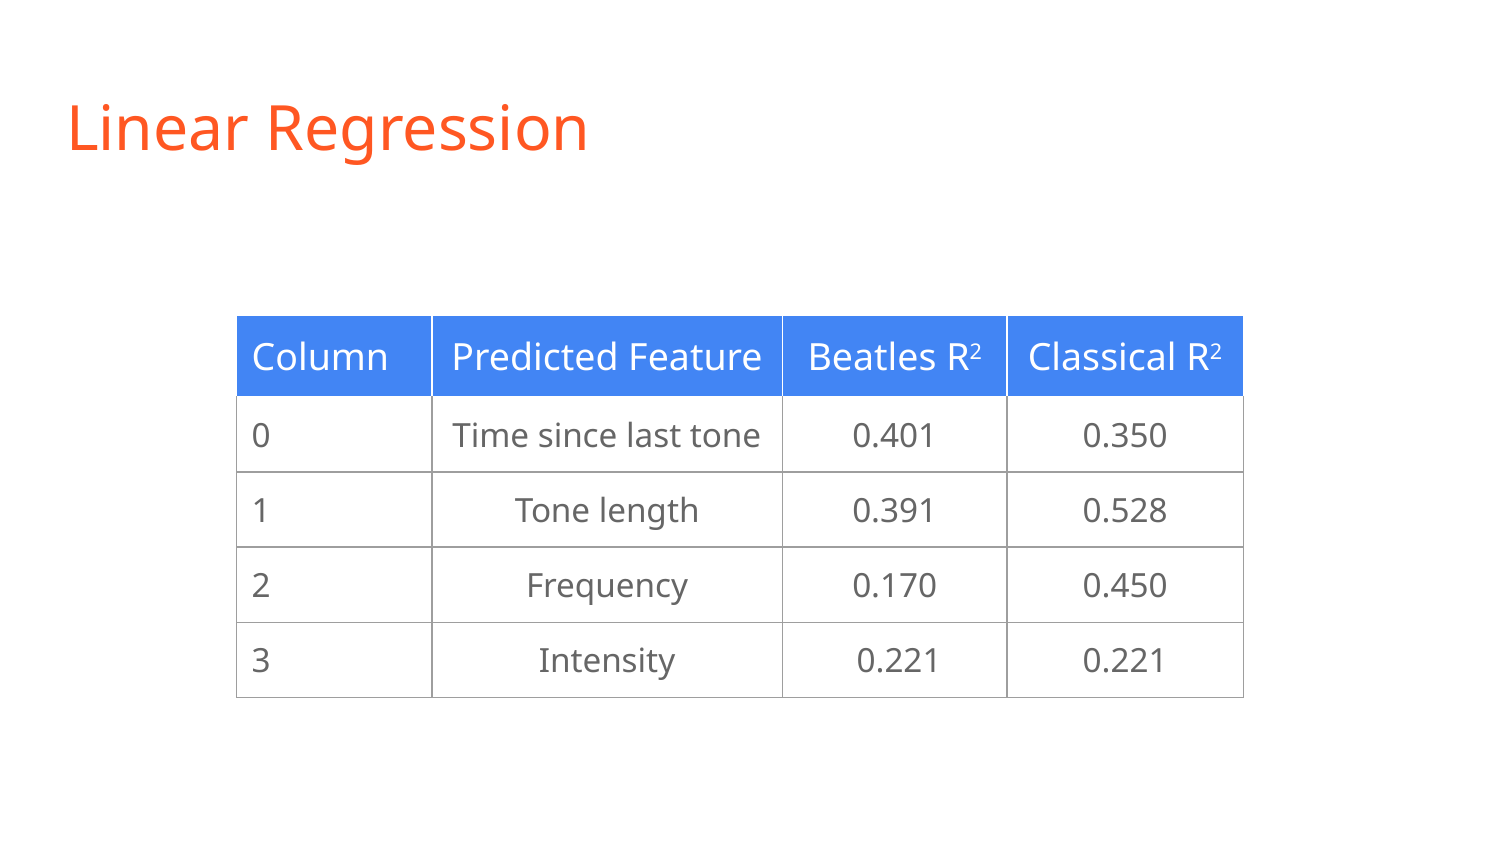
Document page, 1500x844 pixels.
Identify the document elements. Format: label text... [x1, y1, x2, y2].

table_cell Intensity [433, 623, 782, 697]
table_cell 0.401 [783, 397, 1006, 471]
table_cell 0.221 [1008, 623, 1243, 697]
table_cell 0.221 [783, 623, 1006, 697]
table_cell 0 [237, 397, 431, 471]
table_cell Frequency [433, 548, 782, 622]
table_header Beatles R2 [783, 316, 1006, 396]
table_header Predicted Feature [433, 316, 782, 396]
table_cell Tone length [433, 473, 782, 546]
table_cell 0.450 [1008, 548, 1243, 622]
table_cell 0.391 [783, 473, 1006, 546]
title Linear Regression [51, 72, 1449, 167]
table_cell 1 [237, 473, 431, 546]
table_header Classical R2 [1008, 316, 1243, 396]
table_cell 0.350 [1008, 397, 1243, 471]
table_header Column [237, 316, 431, 396]
table_cell 2 [237, 548, 431, 622]
table_cell Time since last tone [433, 397, 782, 471]
table_cell 0.170 [783, 548, 1006, 622]
table_cell 0.528 [1008, 473, 1243, 546]
table_cell 3 [237, 623, 431, 697]
